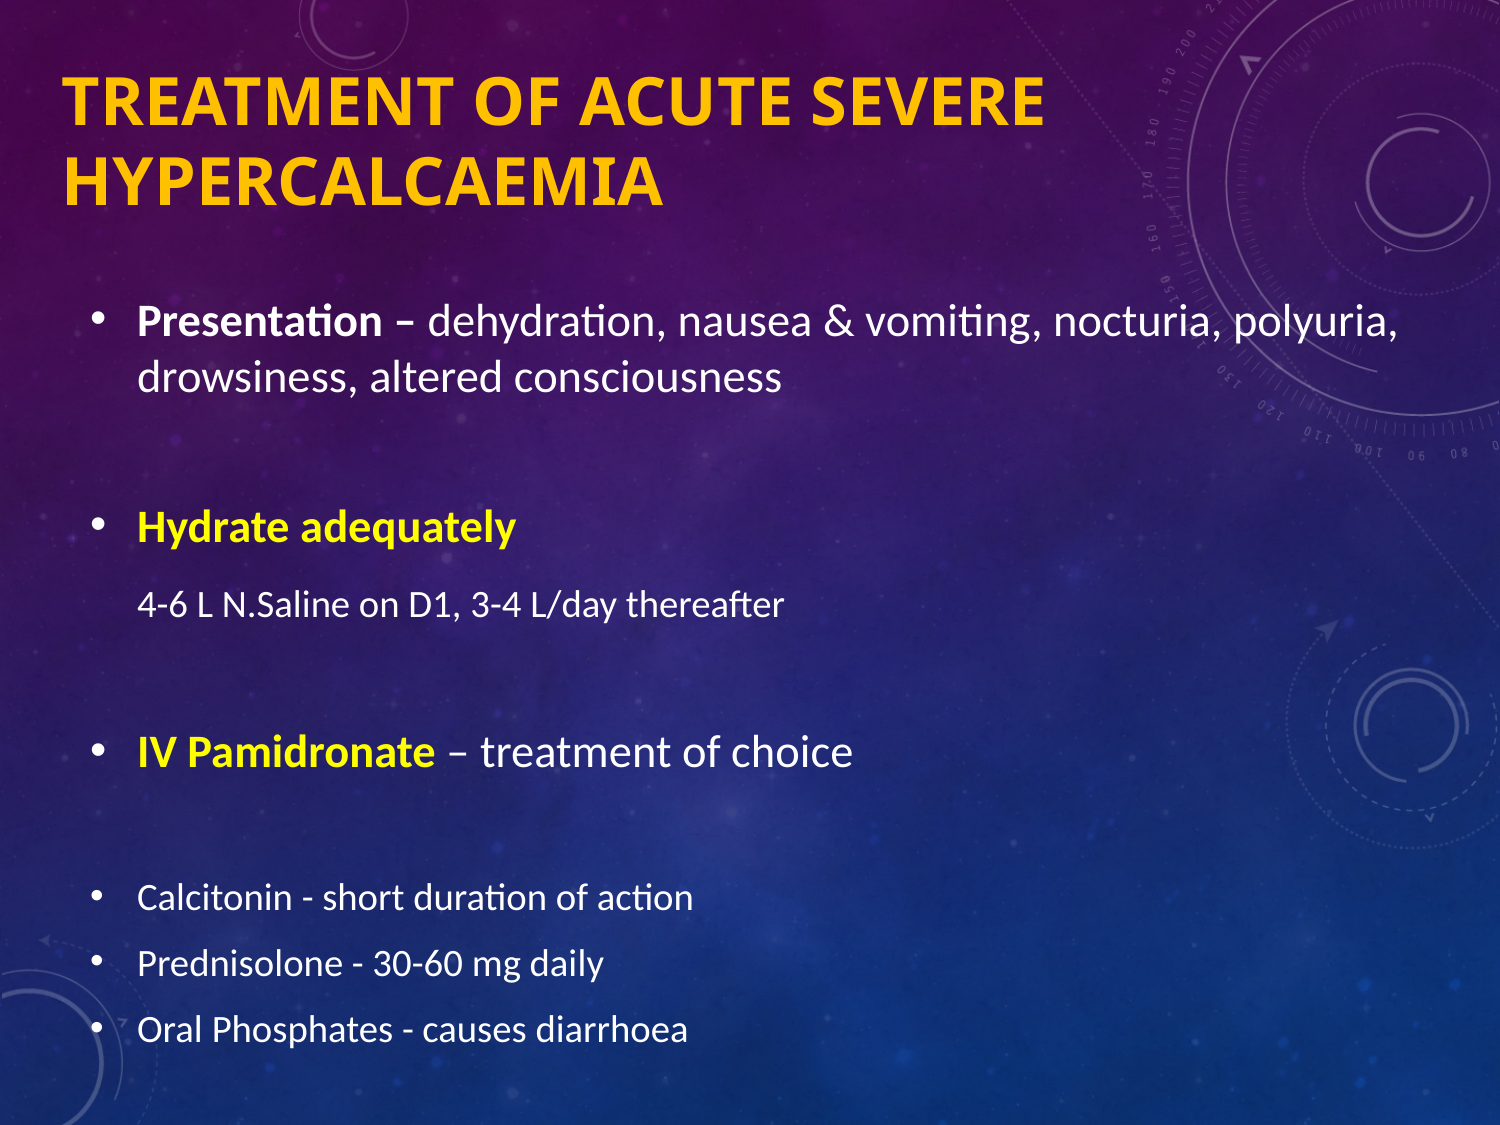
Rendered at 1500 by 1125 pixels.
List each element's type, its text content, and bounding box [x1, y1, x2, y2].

title Treatment of Acute Severe Hypercalcaemia [46, 45, 1465, 233]
picture [0, 0, 1500, 1125]
list Presentation – dehydration, nausea & vomiting, nocturia, polyuria, drowsiness, altered consciousness Hydrate adequately 4-6 L N.Saline on D1, 3-4 L/day thereafter IV Pamidronate – treatment of choice Calcitonin - short duration of action Prednisolone - 30-60 mg daily Oral Phosphates - causes diarrhoea [75, 281, 1425, 1059]
